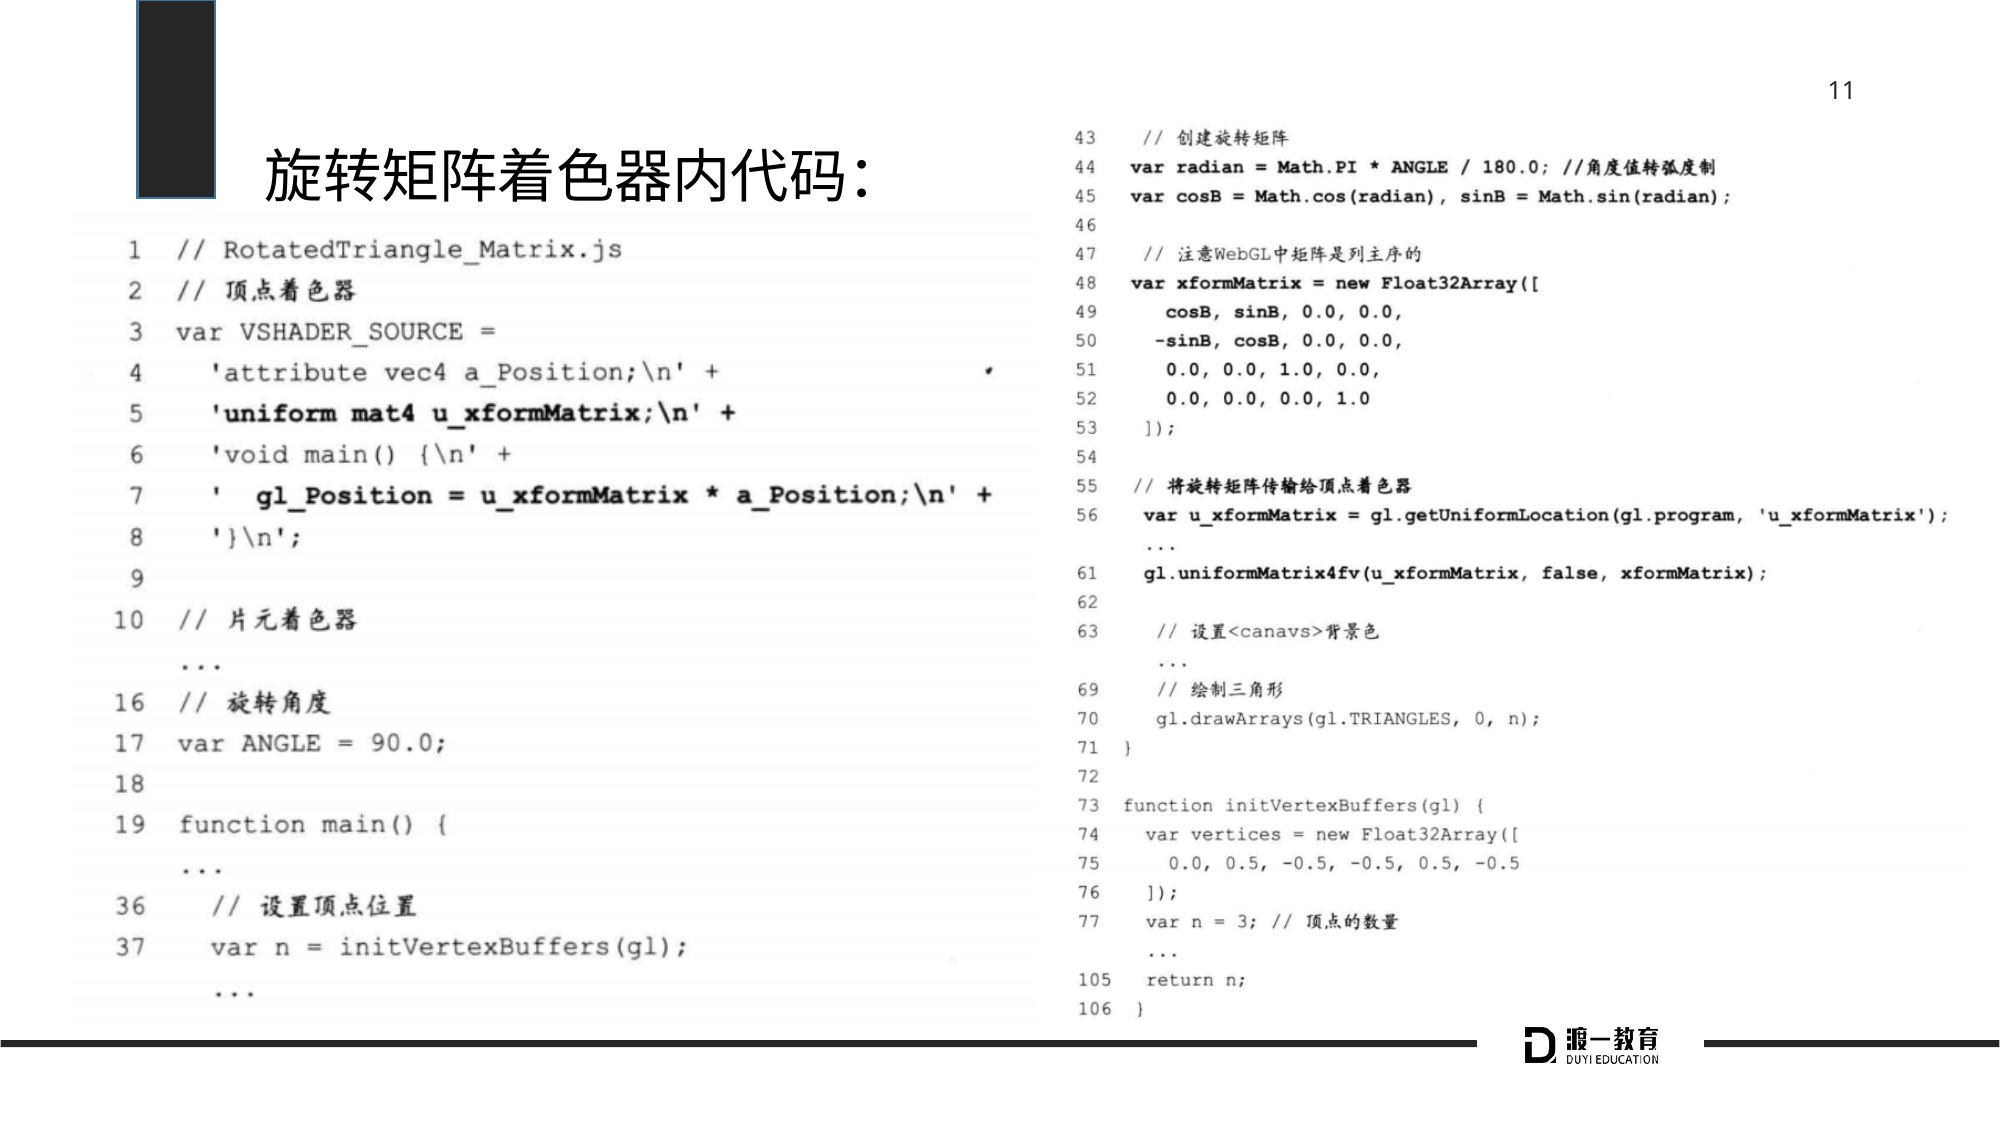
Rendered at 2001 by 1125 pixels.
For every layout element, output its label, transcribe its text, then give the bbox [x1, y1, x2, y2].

picture [72, 106, 1974, 1081]
title 旋转矩阵着色器内代码： [249, 93, 1750, 208]
